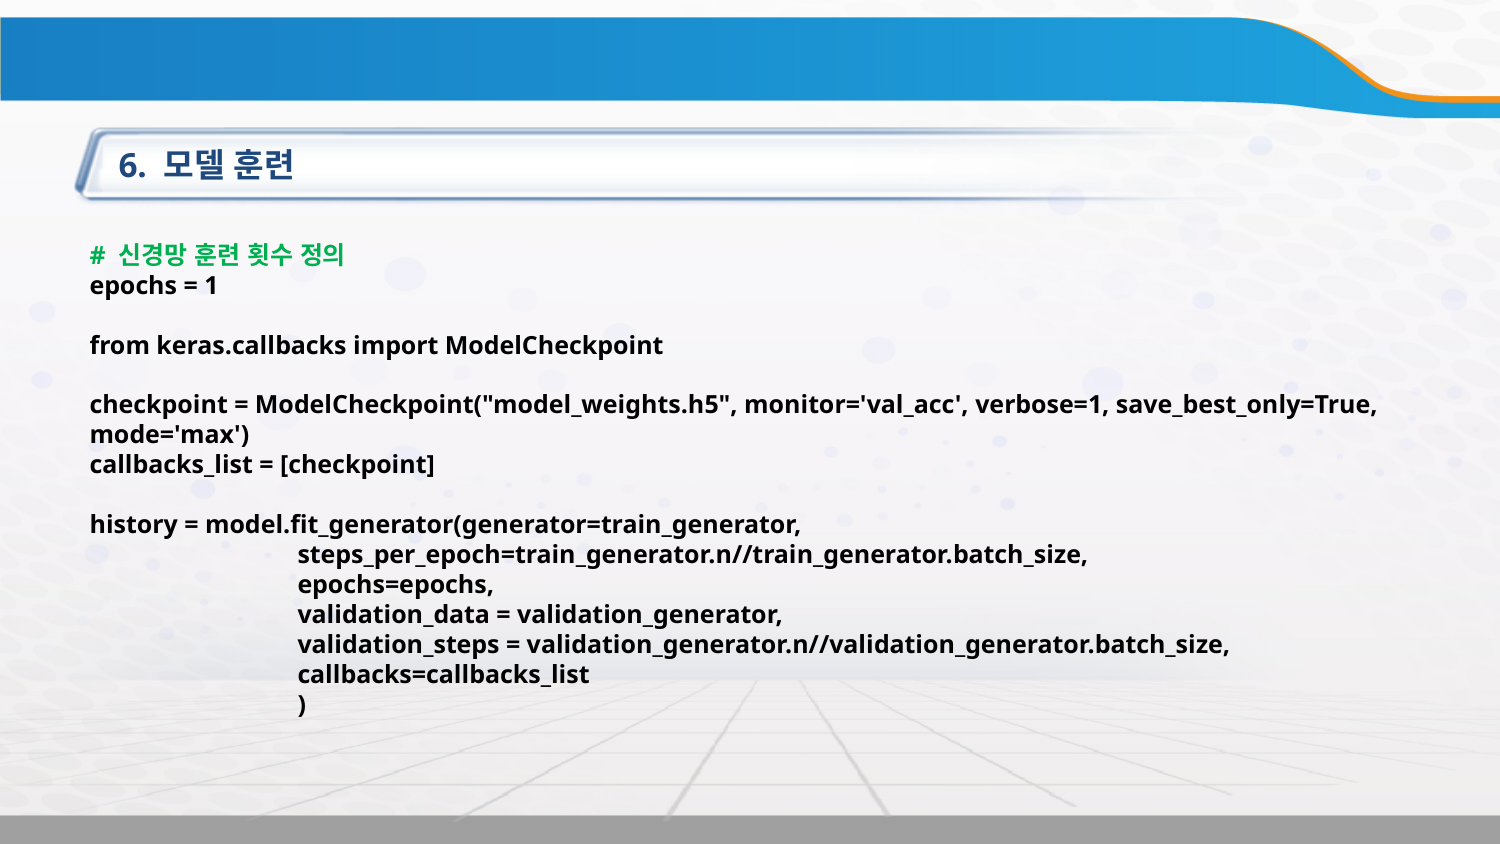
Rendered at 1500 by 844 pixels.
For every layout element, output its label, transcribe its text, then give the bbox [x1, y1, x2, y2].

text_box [74, 126, 1289, 208]
text_box 1. 합성곱 신경망(CNN) 모델 생성 [29, 0, 1175, 103]
text_box # 신경망 훈련 횟수 정의 epochs = 1 from keras.callbacks import ModelCheckpoint checkpoint = ModelCheckpoint("model_weights.h5", monitor='val_acc', verbose=1, save_best_only=True, mode='max') callbacks_list = [checkpoint] history = model.fit_generator(generator=train_generator, steps_per_epoch=train_generator.n//train_generator.batch_size, epochs=epochs, validation_data = validation_generator, validation_steps = validation_generator.n//validation_generator.batch_size, callbacks=callbacks_list ) [74, 231, 1411, 726]
picture [0, 0, 1500, 844]
